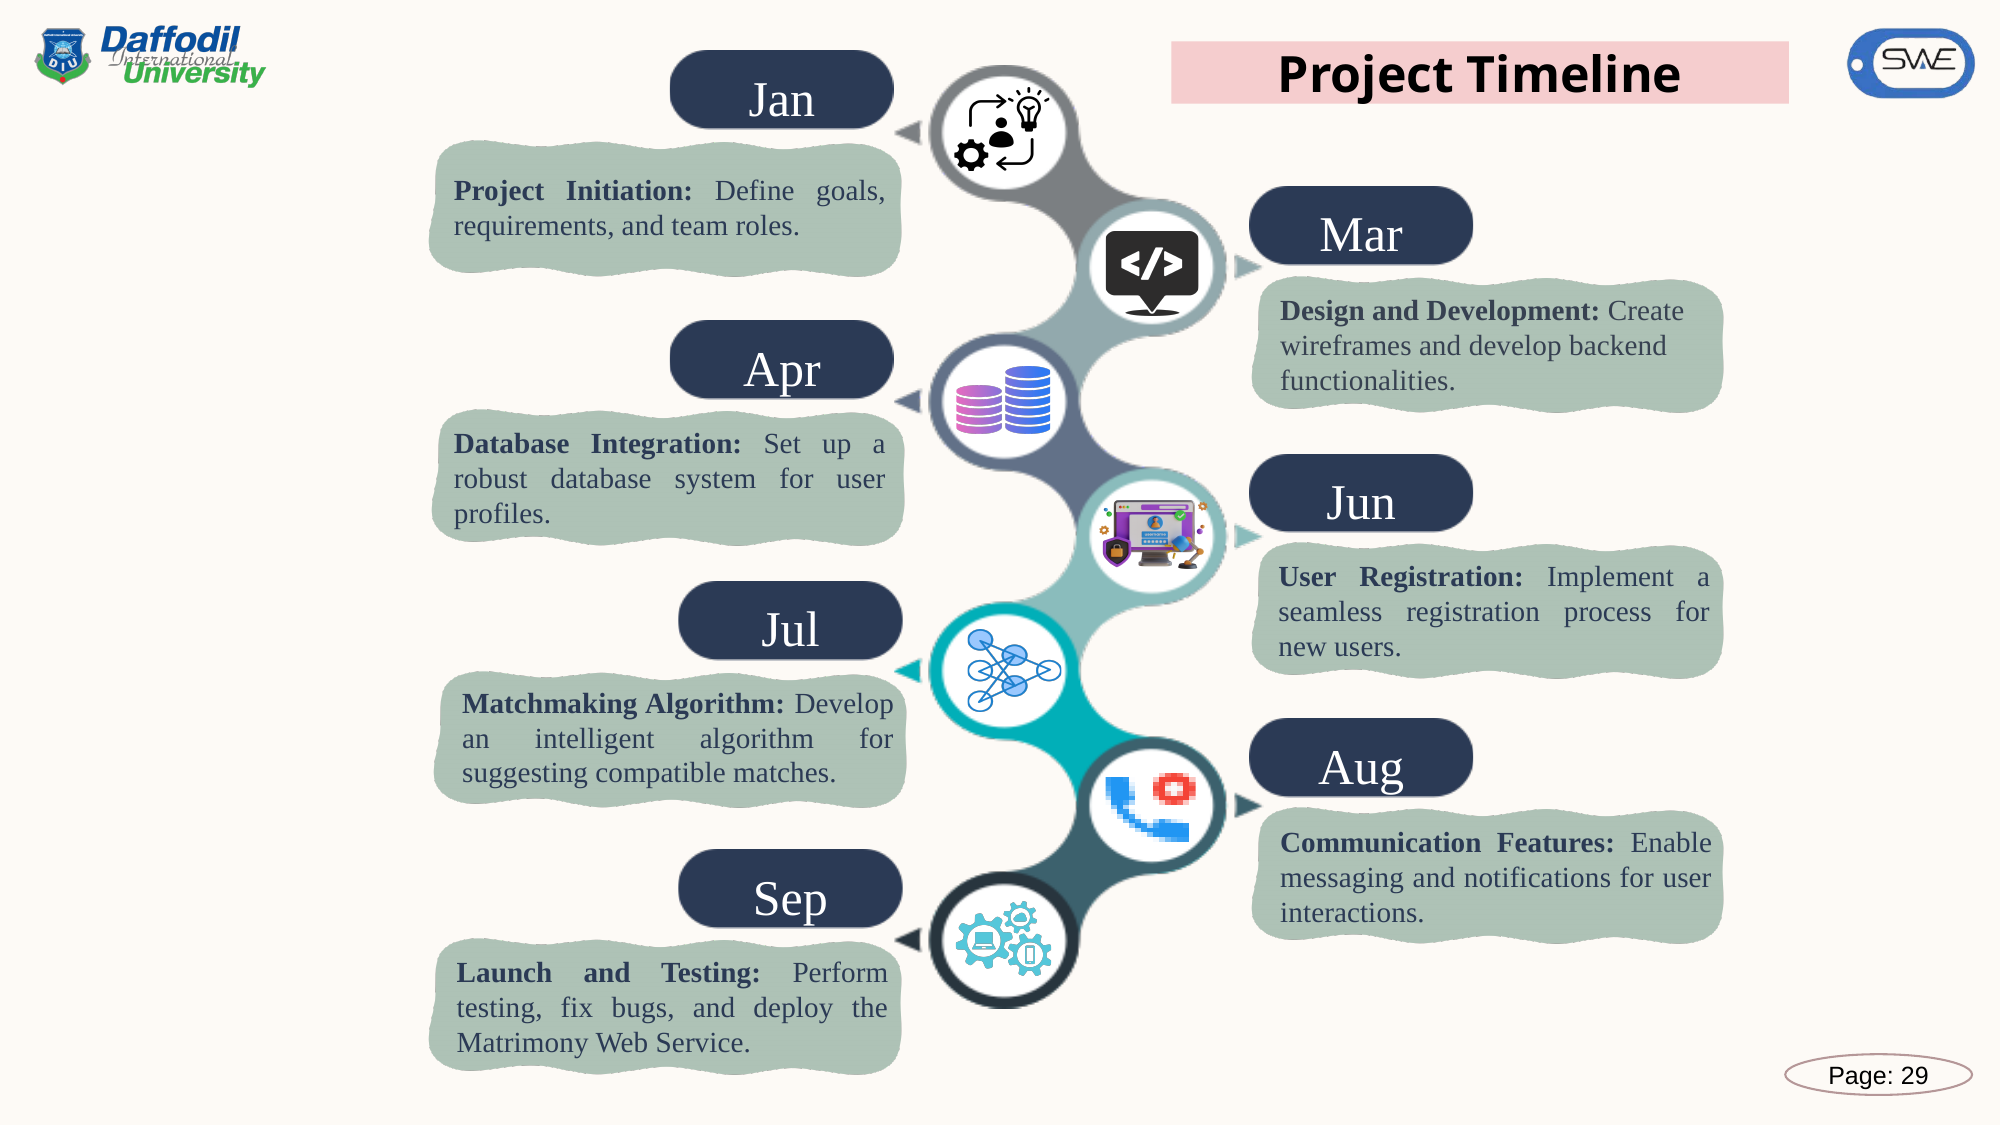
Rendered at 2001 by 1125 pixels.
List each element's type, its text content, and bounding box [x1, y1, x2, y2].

text_box Page: 29 [1784, 1053, 1974, 1096]
picture [1839, 5, 1978, 114]
picture [34, 25, 267, 88]
text_box Project Timeline [1170, 40, 1790, 105]
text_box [426, 50, 1725, 1075]
